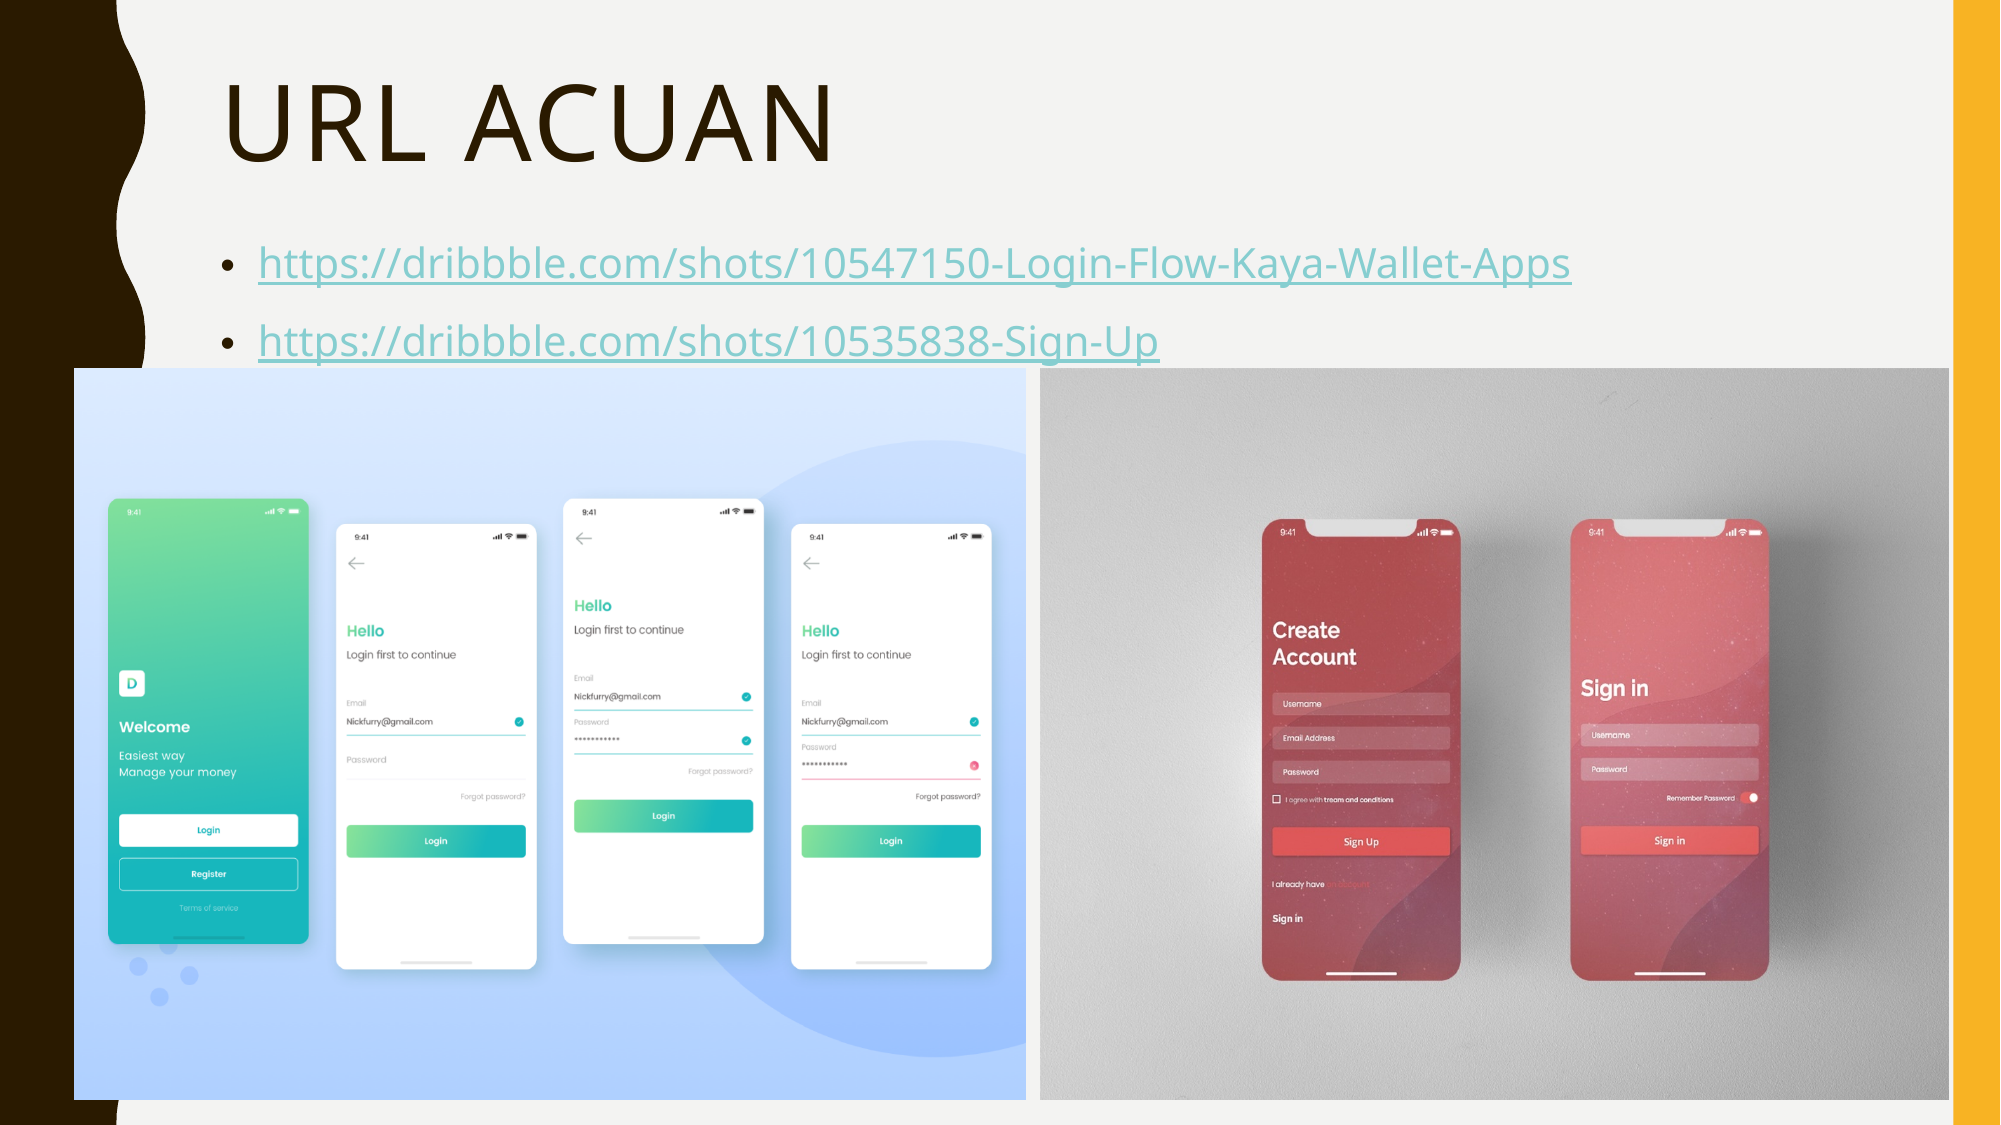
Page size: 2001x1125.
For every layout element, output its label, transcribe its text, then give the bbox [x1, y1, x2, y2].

title URL Acuan [205, 62, 1875, 224]
picture [1040, 368, 1950, 1100]
list https://dribbble.com/shots/10547150-Login-Flow-Kaya-Wallet-Apps https://dribbble.com/shots/10535838-Sign-Up [205, 224, 1875, 391]
picture [74, 368, 1026, 1100]
